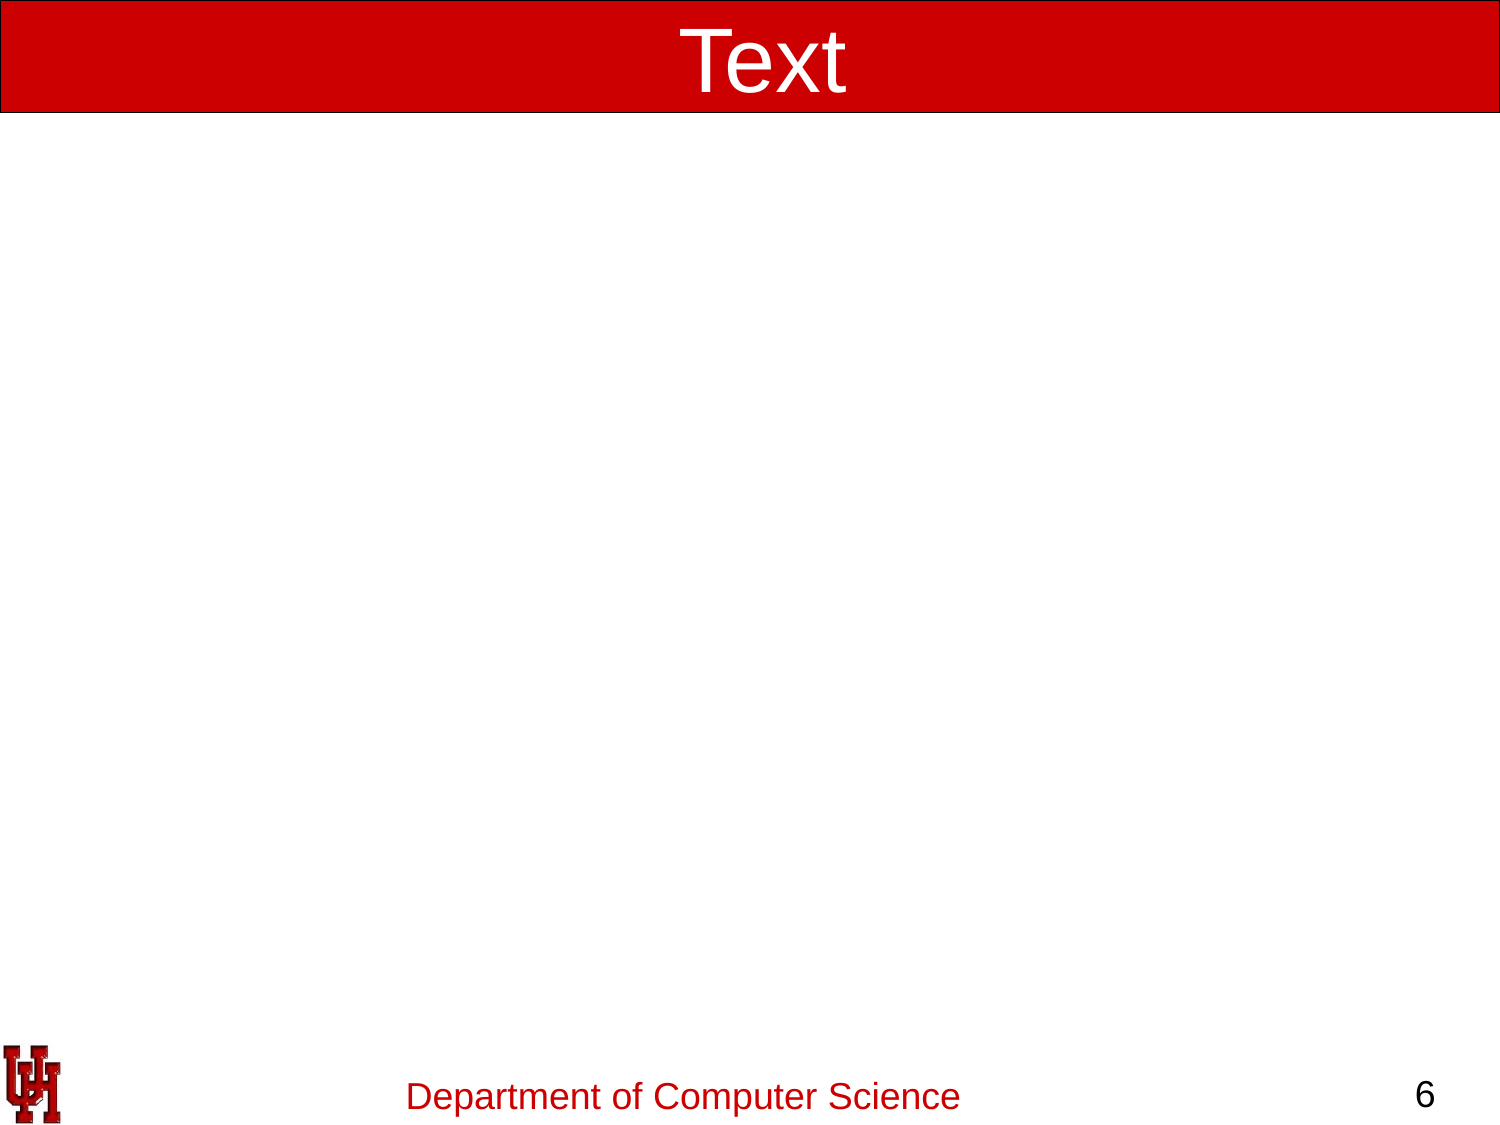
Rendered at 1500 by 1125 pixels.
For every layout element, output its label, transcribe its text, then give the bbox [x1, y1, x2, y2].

title Text [87, 0, 1438, 113]
picture [0, 1039, 63, 1125]
